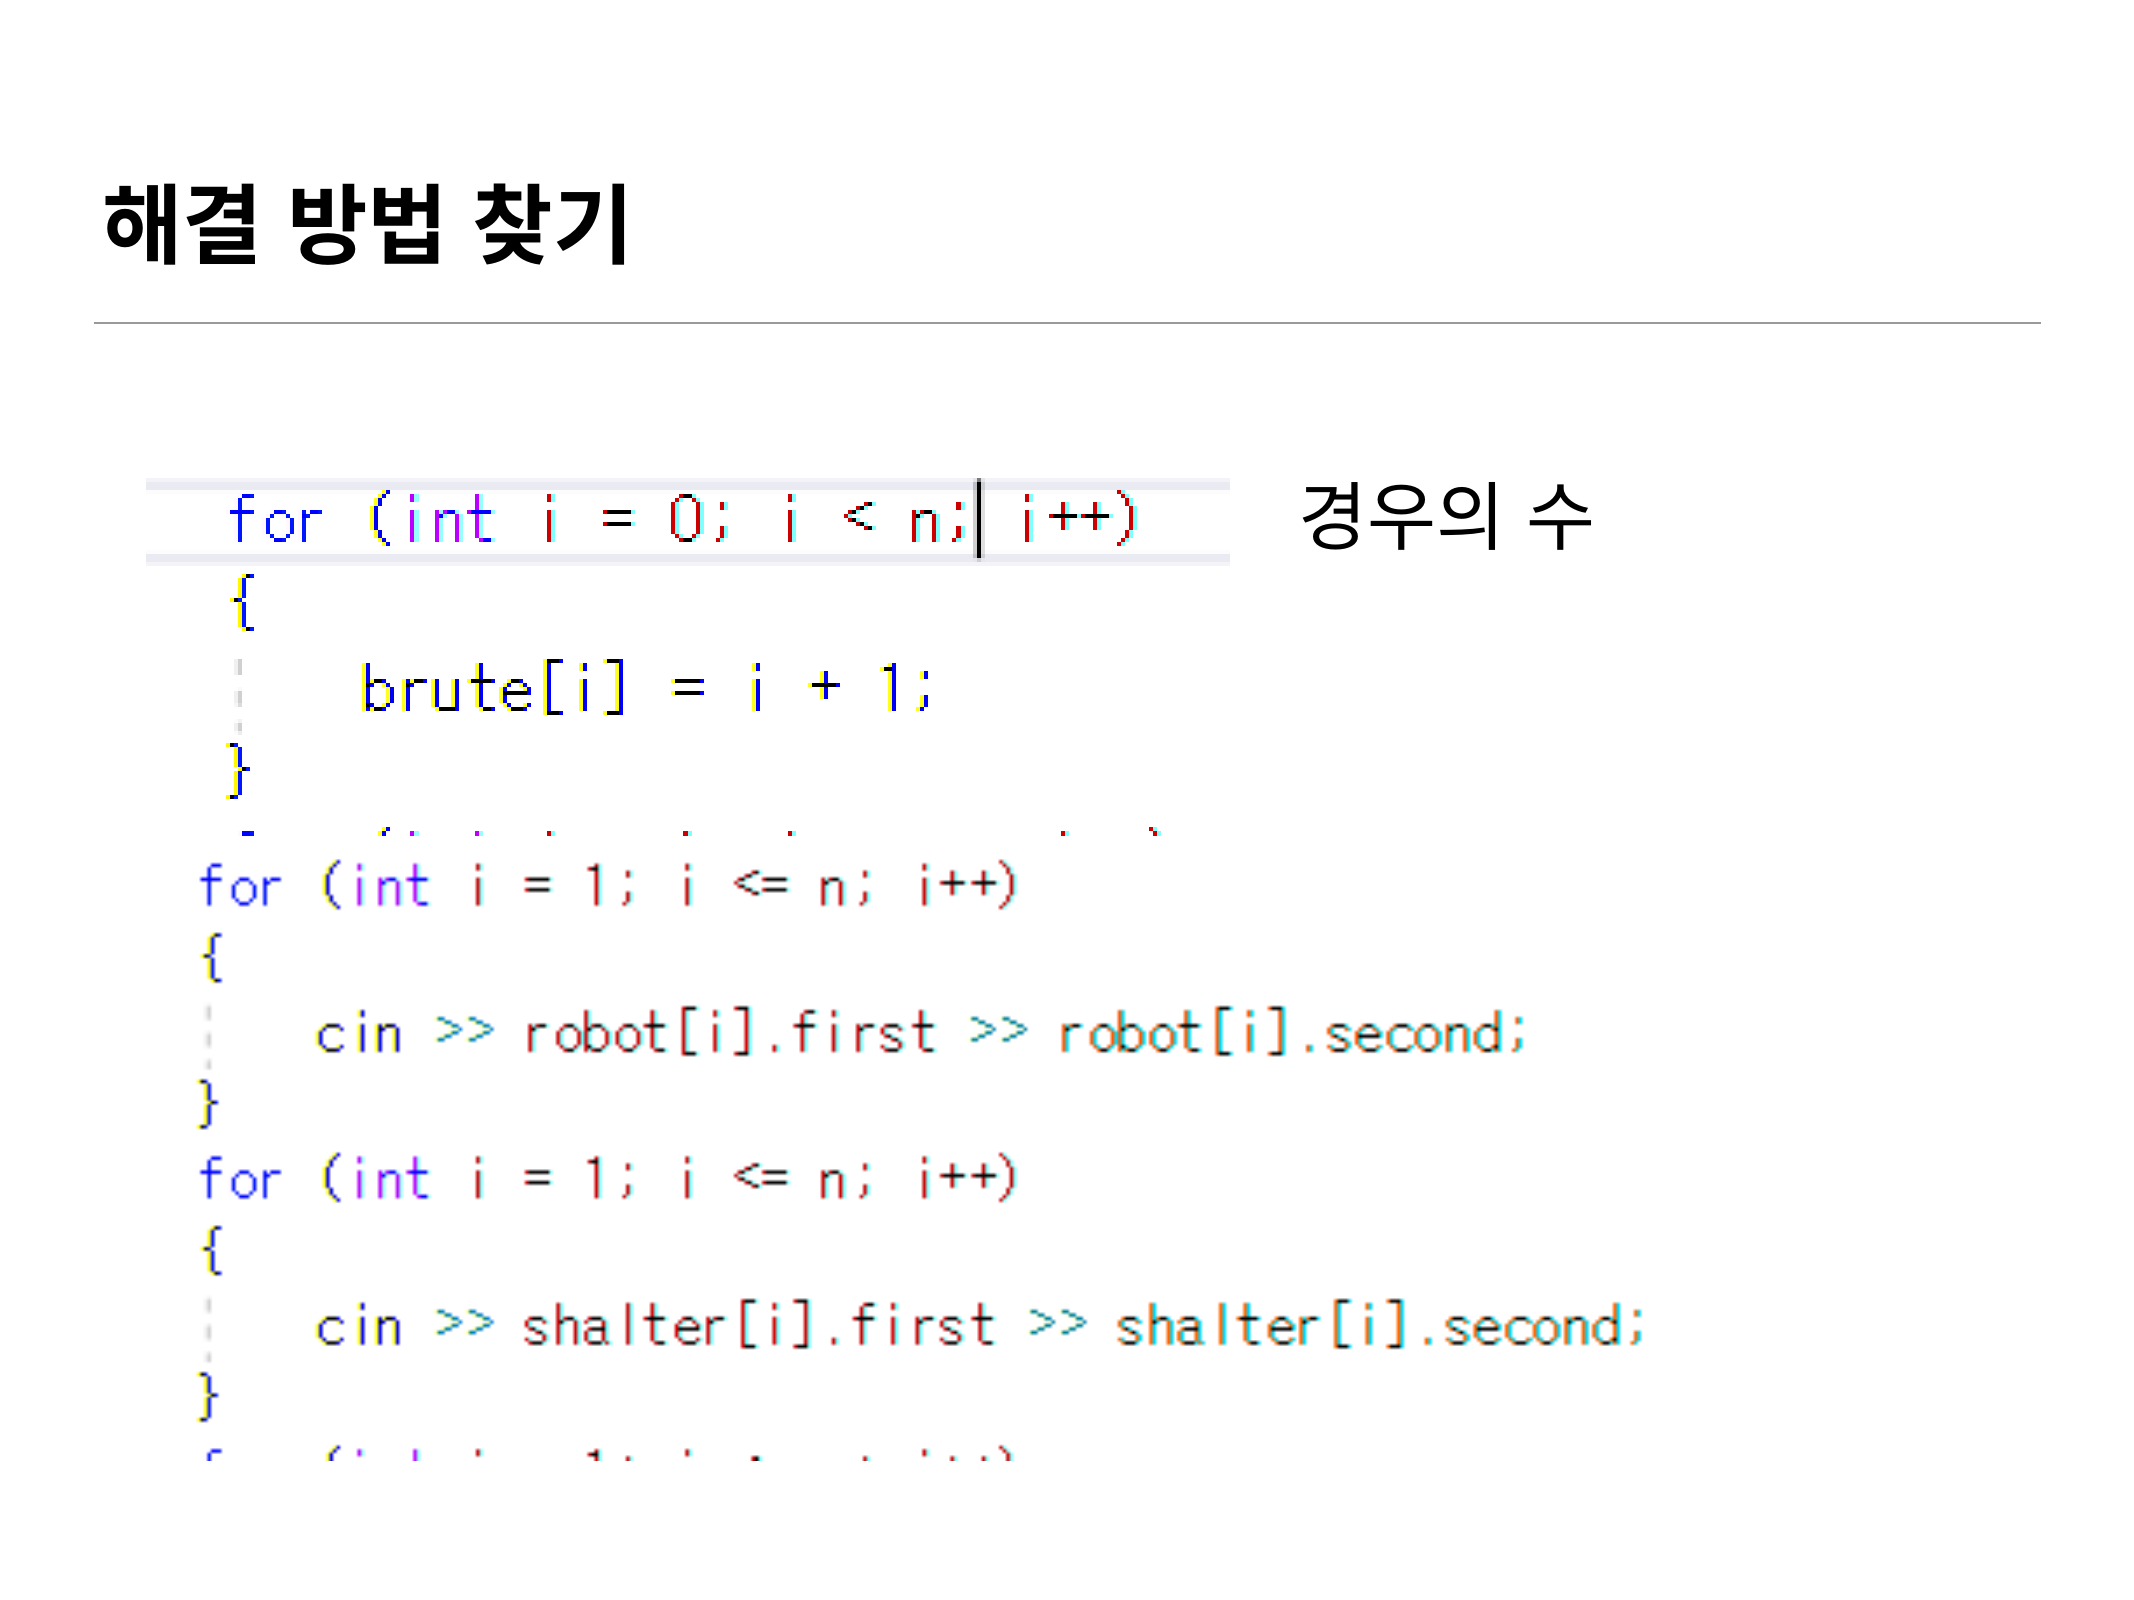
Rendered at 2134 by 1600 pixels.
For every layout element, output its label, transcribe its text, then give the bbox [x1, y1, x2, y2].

picture [146, 850, 1712, 1462]
title 해결 방법 찾기 [93, 53, 2041, 284]
picture [146, 405, 1230, 836]
text_box 경우의 수 [1230, 461, 1712, 568]
